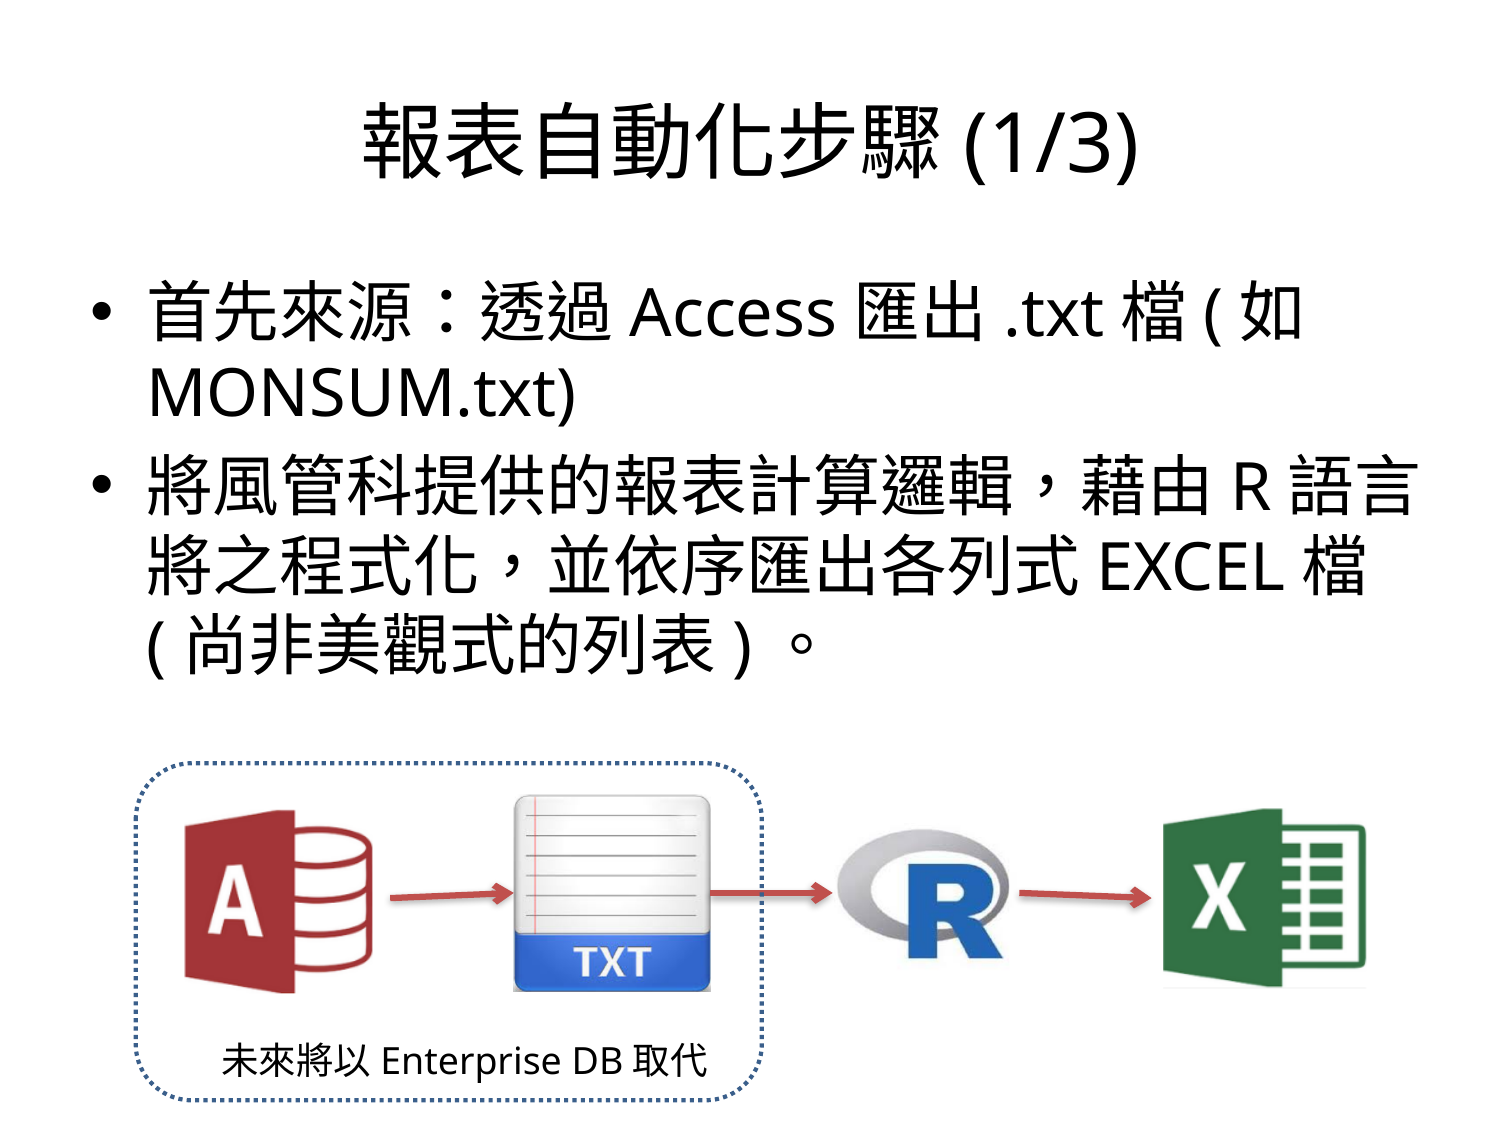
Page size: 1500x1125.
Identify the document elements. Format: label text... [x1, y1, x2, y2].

text_box 未來將以Enterprise DB取代 [206, 1030, 739, 1090]
list 首先來源：透過Access匯出.txt檔(如MONSUM.txt) 將風管科提供的報表計算邏輯，藉由R語言將之程式化，並依序匯出各列式EXCEL檔(尚非美觀式的列表)。 [75, 262, 1483, 1071]
picture [832, 806, 1020, 979]
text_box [389, 892, 514, 899]
picture [1151, 799, 1381, 997]
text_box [1019, 892, 1152, 899]
picture [170, 784, 391, 1012]
text_box [133, 761, 764, 1103]
title 報表自動化步驟(1/3) [75, 45, 1425, 233]
picture [513, 794, 711, 992]
